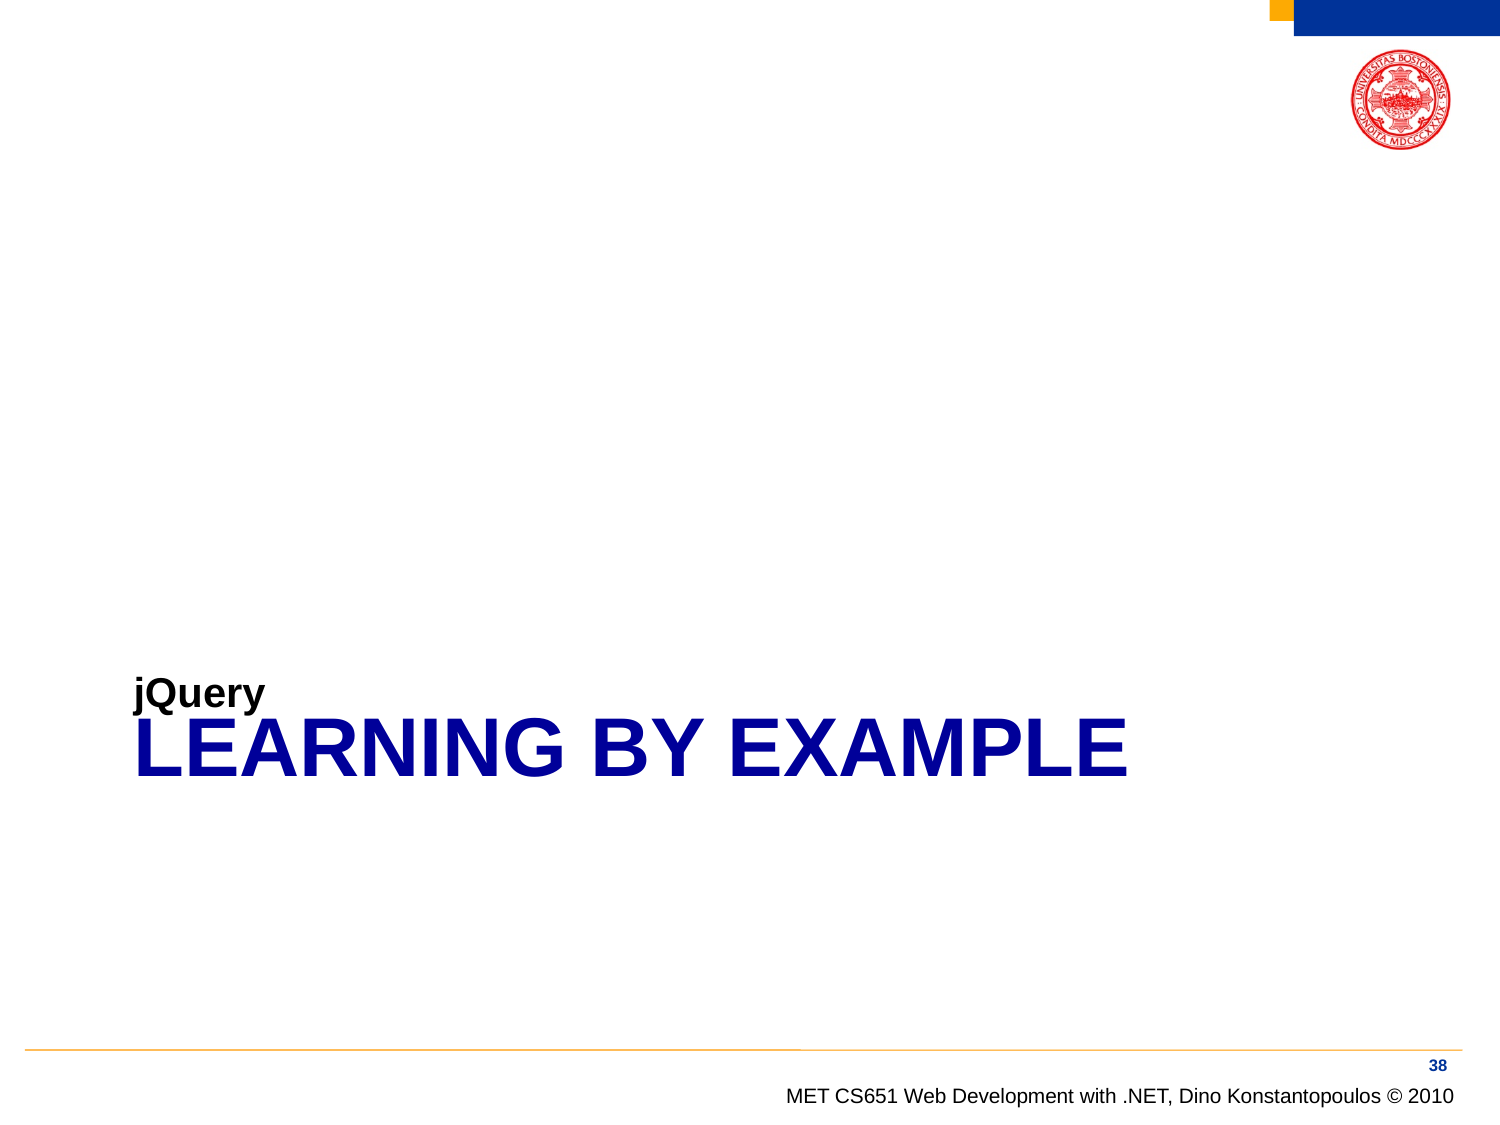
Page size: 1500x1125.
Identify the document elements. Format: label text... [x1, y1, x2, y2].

picture [1350, 49, 1451, 150]
list jQuery [118, 476, 1394, 724]
slide_number 38 [1374, 1049, 1463, 1076]
title Learning by example [118, 724, 1394, 947]
